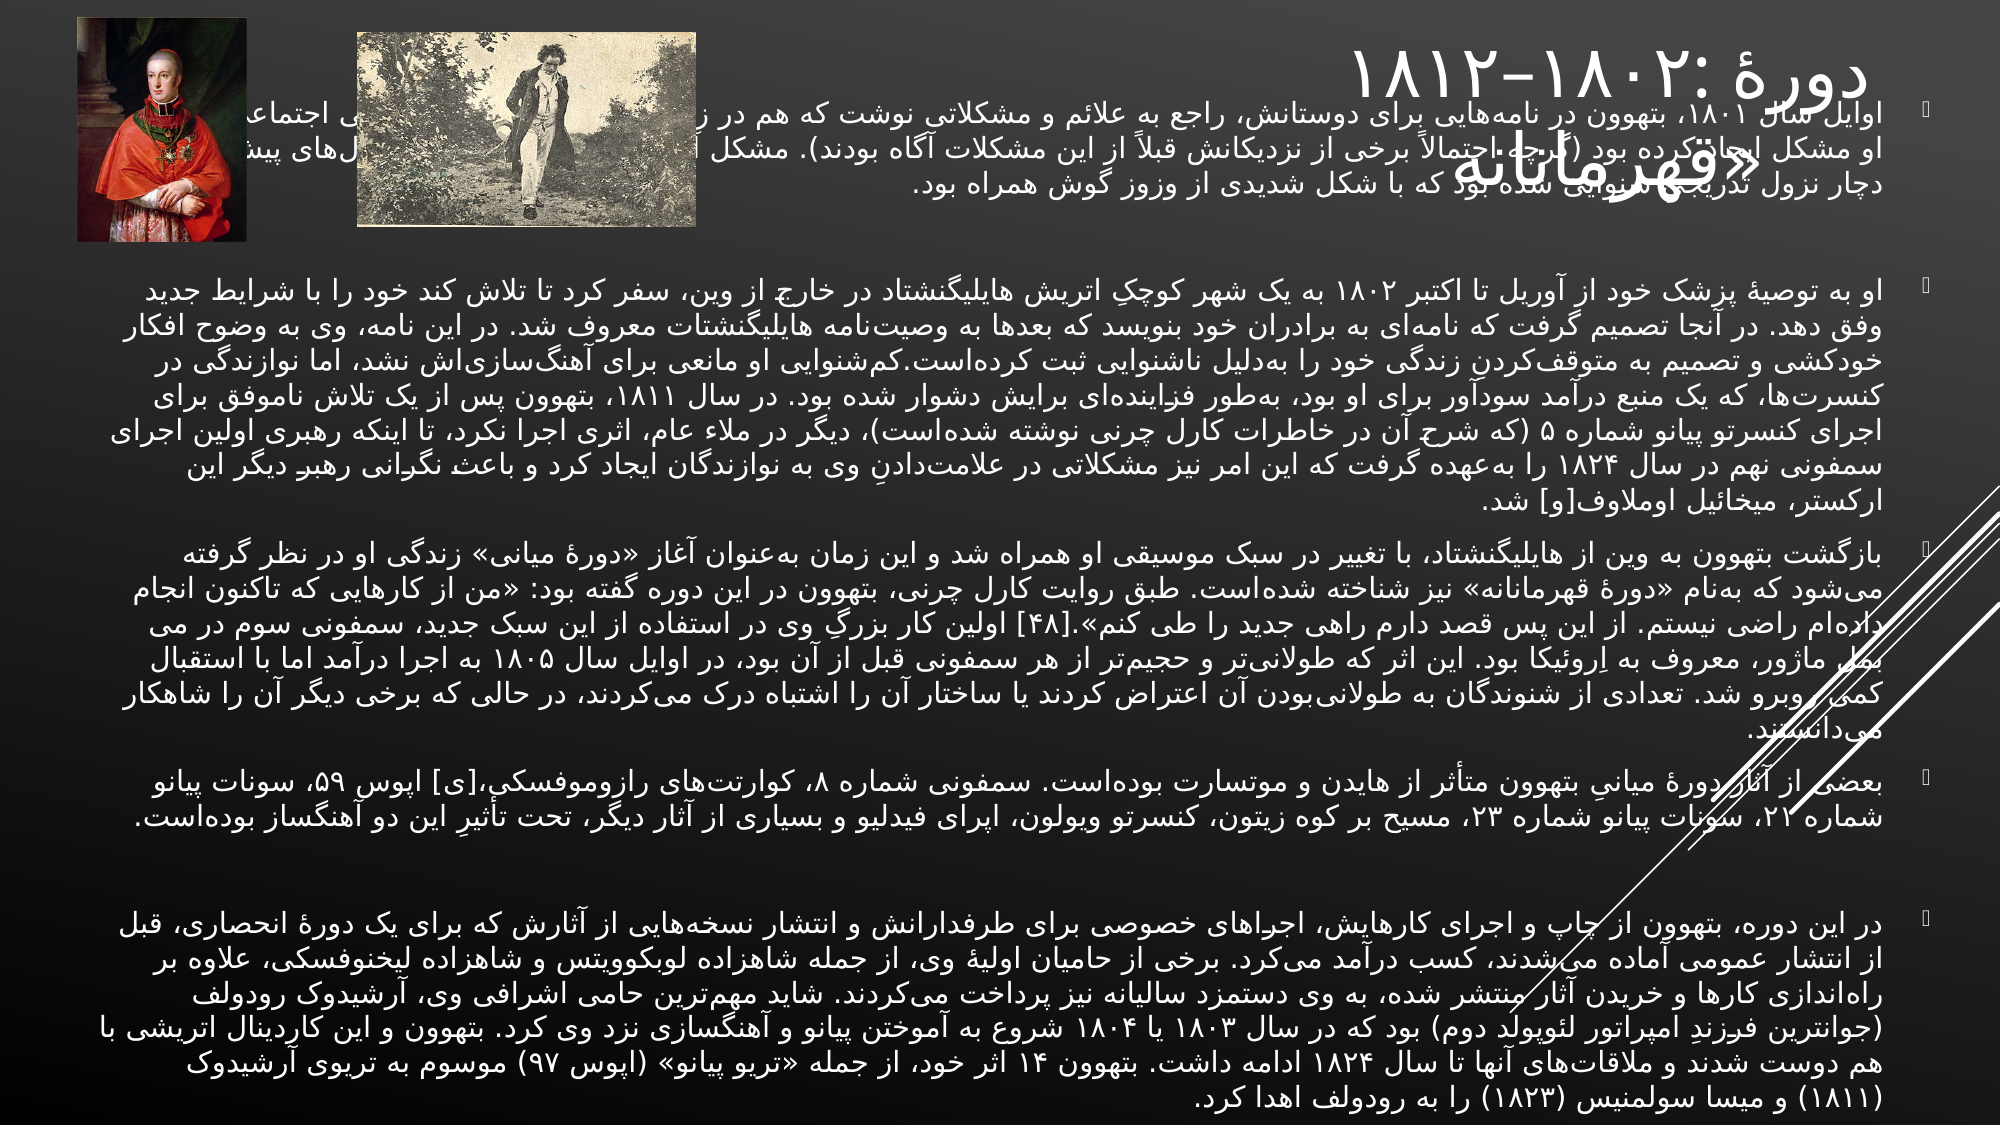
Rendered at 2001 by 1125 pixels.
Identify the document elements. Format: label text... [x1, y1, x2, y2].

title ۱۸۱۲–۱۸۰۲: دورهٔ «قهرمانانه [1253, 17, 1963, 208]
picture [357, 31, 696, 228]
list اوایل سال ۱۸۰۱، بتهوون در نامه‌هایی برای دوستانش، راجع به علائم و مشکلاتی نوشت که هم در زندگی حرفه‌ای و هم در زندگی اجتماعی‌اش، برای او مشکل ایجاد کرده بود (گرچه احتمالاً برخی از نزدیکانش قبلاً از این مشکلات آگاه بودند). مشکل آن بود که بتهوون در طی سال‌های پیش از آن، دچار نزول تدریجیِ شنوایی شده بود که با شکل شدیدی از وزوز گوش همراه بود. او به توصیهٔ پزشک خود از آوریل تا اکتبر ۱۸۰۲ به یک شهر کوچکِ اتریش هایلیگنشتاد در خارج از وین، سفر کرد تا تلاش کند خود را با شرایط جدید وفق دهد. در آنجا تصمیم گرفت که نامه‌ای به برادران خود بنویسد که بعدها به وصیت‌نامه هایلیگنشتات معروف شد. در این نامه، وی به وضوح افکار خودکشی و تصمیم به متوقف‌کردنِ زندگی خود را به‌دلیل ناشنوایی ثبت کرده‌است.کم‌شنوایی او مانعی برای آهنگ‌سازی‌اش نشد، اما نوازندگی در کنسرت‌ها، که یک منبع درآمد سودآور برای او بود، به‌طور فزاینده‌ای برایش دشوار شده بود. در سال ۱۸۱۱، بتهوون پس از یک تلاش ناموفق برای اجرای کنسرتو پیانو شماره ۵ (که شرح آن در خاطرات کارل چرنی نوشته شده‌است)، دیگر در ملاء عام، اثری اجرا نکرد، تا اینکه رهبری اولین اجرای سمفونی نهم در سال ۱۸۲۴ را به‌عهده گرفت که این امر نیز مشکلاتی در علامت‌دادنِ وی به نوازندگان ایجاد کرد و باعث نگرانی رهبر دیگر این ارکستر، میخائیل اوملاوف[و] شد. بازگشت بتهوون به وین از هایلیگنشتاد، با تغییر در سبک موسیقی او همراه شد و این زمان به‌عنوان آغاز «دورهٔ میانی» زندگی او در نظر گرفته می‌شود که به‌نام «دورهٔ قهرمانانه» نیز شناخته شده‌است. طبق روایت کارل چرنی، بتهوون در این دوره گفته بود: «من از کارهایی که تاکنون انجام داده‌ام راضی نیستم. از این پس قصد دارم راهی جدید را طی کنم».[۴۸] اولین کار بزرگِ وی در استفاده از این سبک جدید، سمفونی سوم در می بمل ماژور، معروف به اِروئیکا بود. این اثر که طولانی‌تر و حجیم‌تر از هر سمفونی قبل از آن بود، در اوایل سال ۱۸۰۵ به اجرا درآمد اما با استقبال کمی روبرو شد. تعدادی از شنوندگان به طولانی‌بودن آن اعتراض کردند یا ساختار آن را اشتباه درک می‌کردند، در حالی که برخی دیگر آن را شاهکار می‌دانستند. بعضی از آثار دورهٔ میانیِ بتهوون متأثر از هایدن و موتسارت بوده‌است. سمفونی شماره ۸، کوارتت‌های رازوموفسکی،[ی] اپوس ۵۹، سونات پیانو شماره ۲۱، سونات پیانو شماره ۲۳، مسیح بر کوه زیتون، کنسرتو ویولون، اپرای فیدلیو و بسیاری از آثار دیگر، تحت تأثیرِ این دو آهنگساز بوده‌است. در این دوره، بتهوون از چاپ و اجرای کارهایش، اجراهای خصوصی برای طرفدارانش و انتشار نسخه‌هایی از آثارش که برای یک دورهٔ انحصاری، قبل از انتشار عمومی آماده می‌شدند، کسب درآمد می‌کرد. برخی از حامیان اولیهٔ وی، از جمله شاهزاده لوبکوویتس و شاهزاده لیخنوفسکی، علاوه بر راه‌اندازی کارها و خریدن آثار منتشر شده، به وی دستمزد سالیانه نیز پرداخت می‌کردند. شاید مهم‌ترین حامی اشرافی وی، آرشیدوک رودولف (جوانترین فرزندِ امپراتور لئوپولد دوم) بود که در سال ۱۸۰۳ یا ۱۸۰۴ شروع به آموختن پیانو و آهنگسازی نزد وی کرد. بتهوون و این کاردینال اتریشی با هم دوست شدند و ملاقات‌های آنها تا سال ۱۸۲۴ ادامه داشت. بتهوون ۱۴ اثر خود، از جمله «تریو پیانو» (اپوس ۹۷) موسوم به تریوی آرشیدوک (۱۸۱۱) و میسا سولمنیس (۱۸۲۳) را به رودولف اهدا کرد. [77, 307, 1946, 901]
picture [76, 17, 247, 242]
